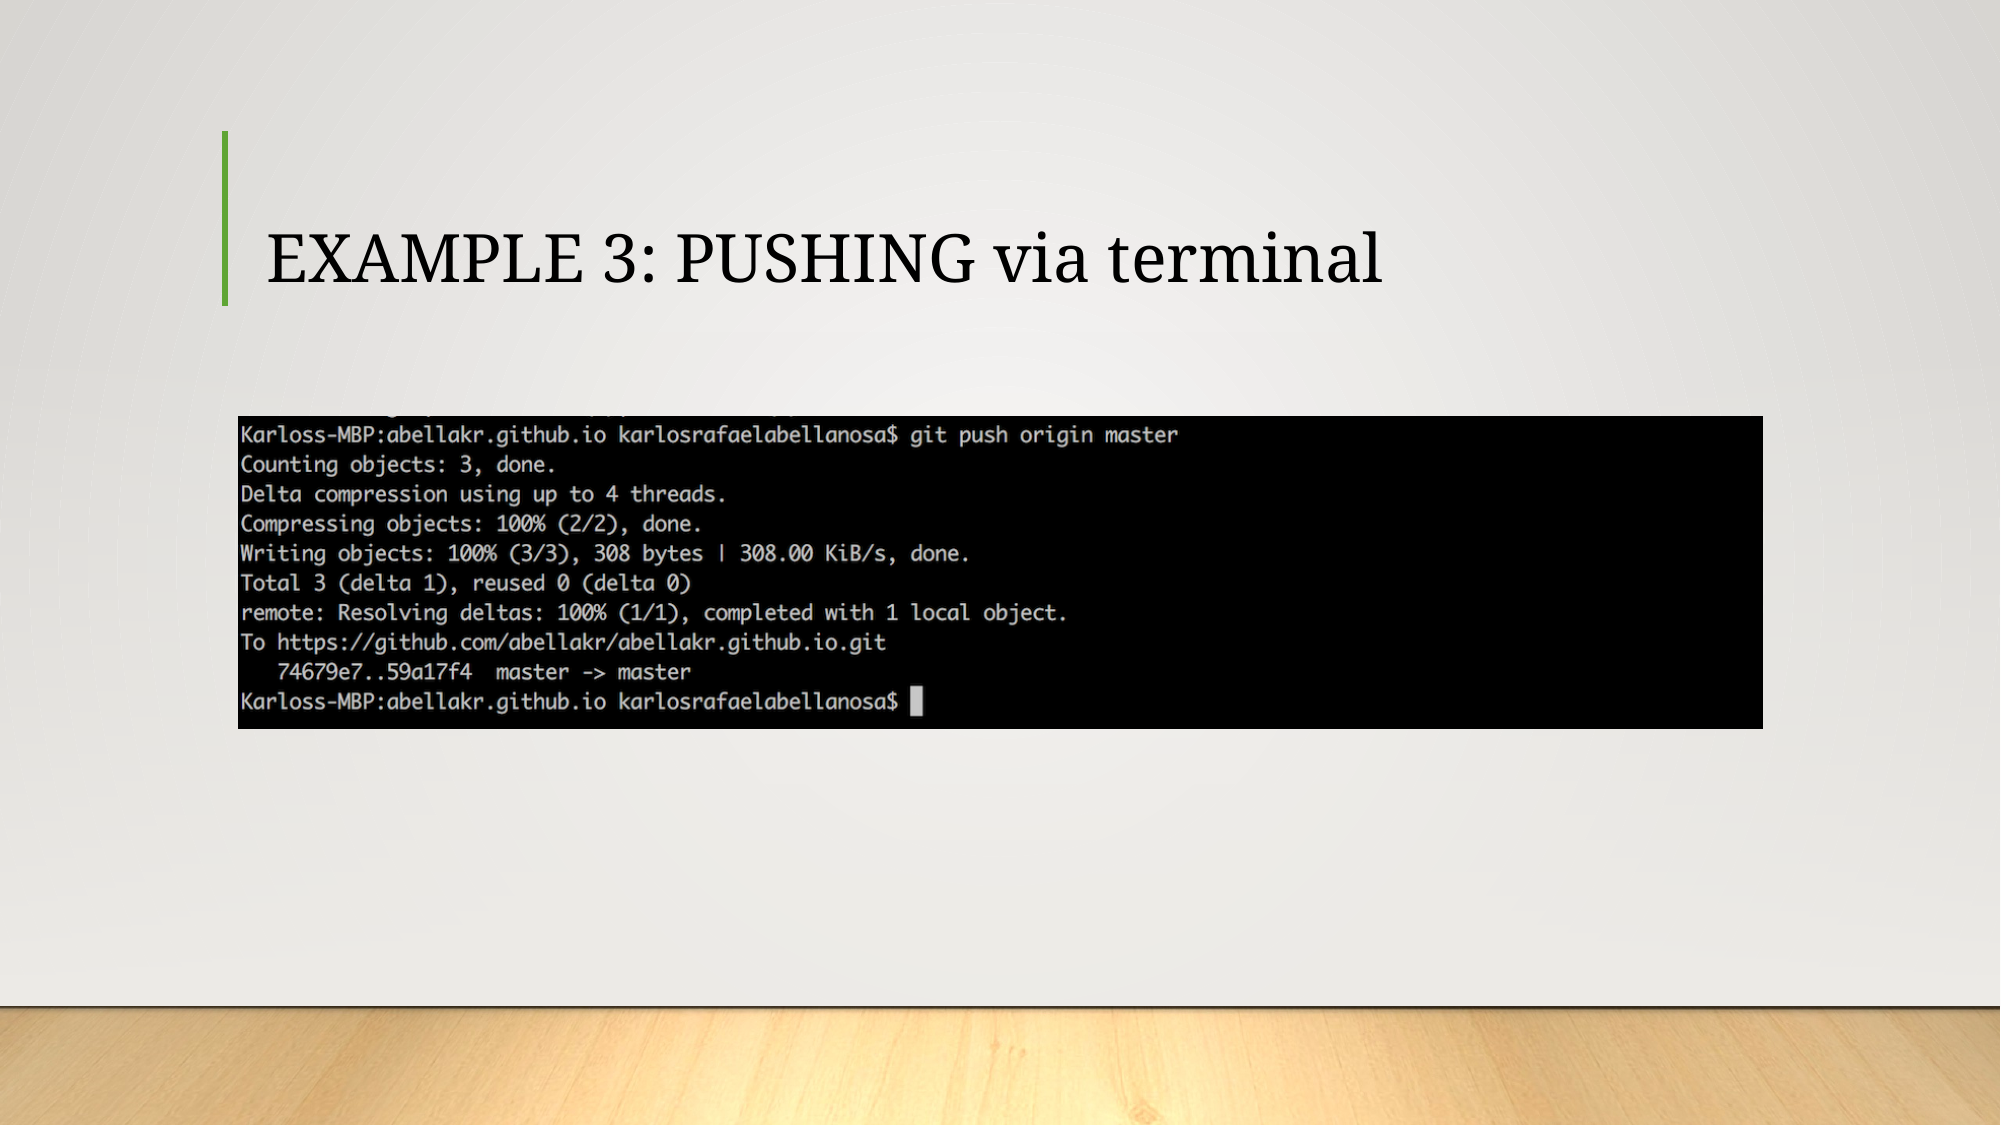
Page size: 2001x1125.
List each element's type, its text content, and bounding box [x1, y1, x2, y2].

title EXAMPLE 3: PUSHING via terminal [251, 131, 1814, 305]
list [237, 415, 1763, 729]
picture [0, 1006, 2000, 1125]
